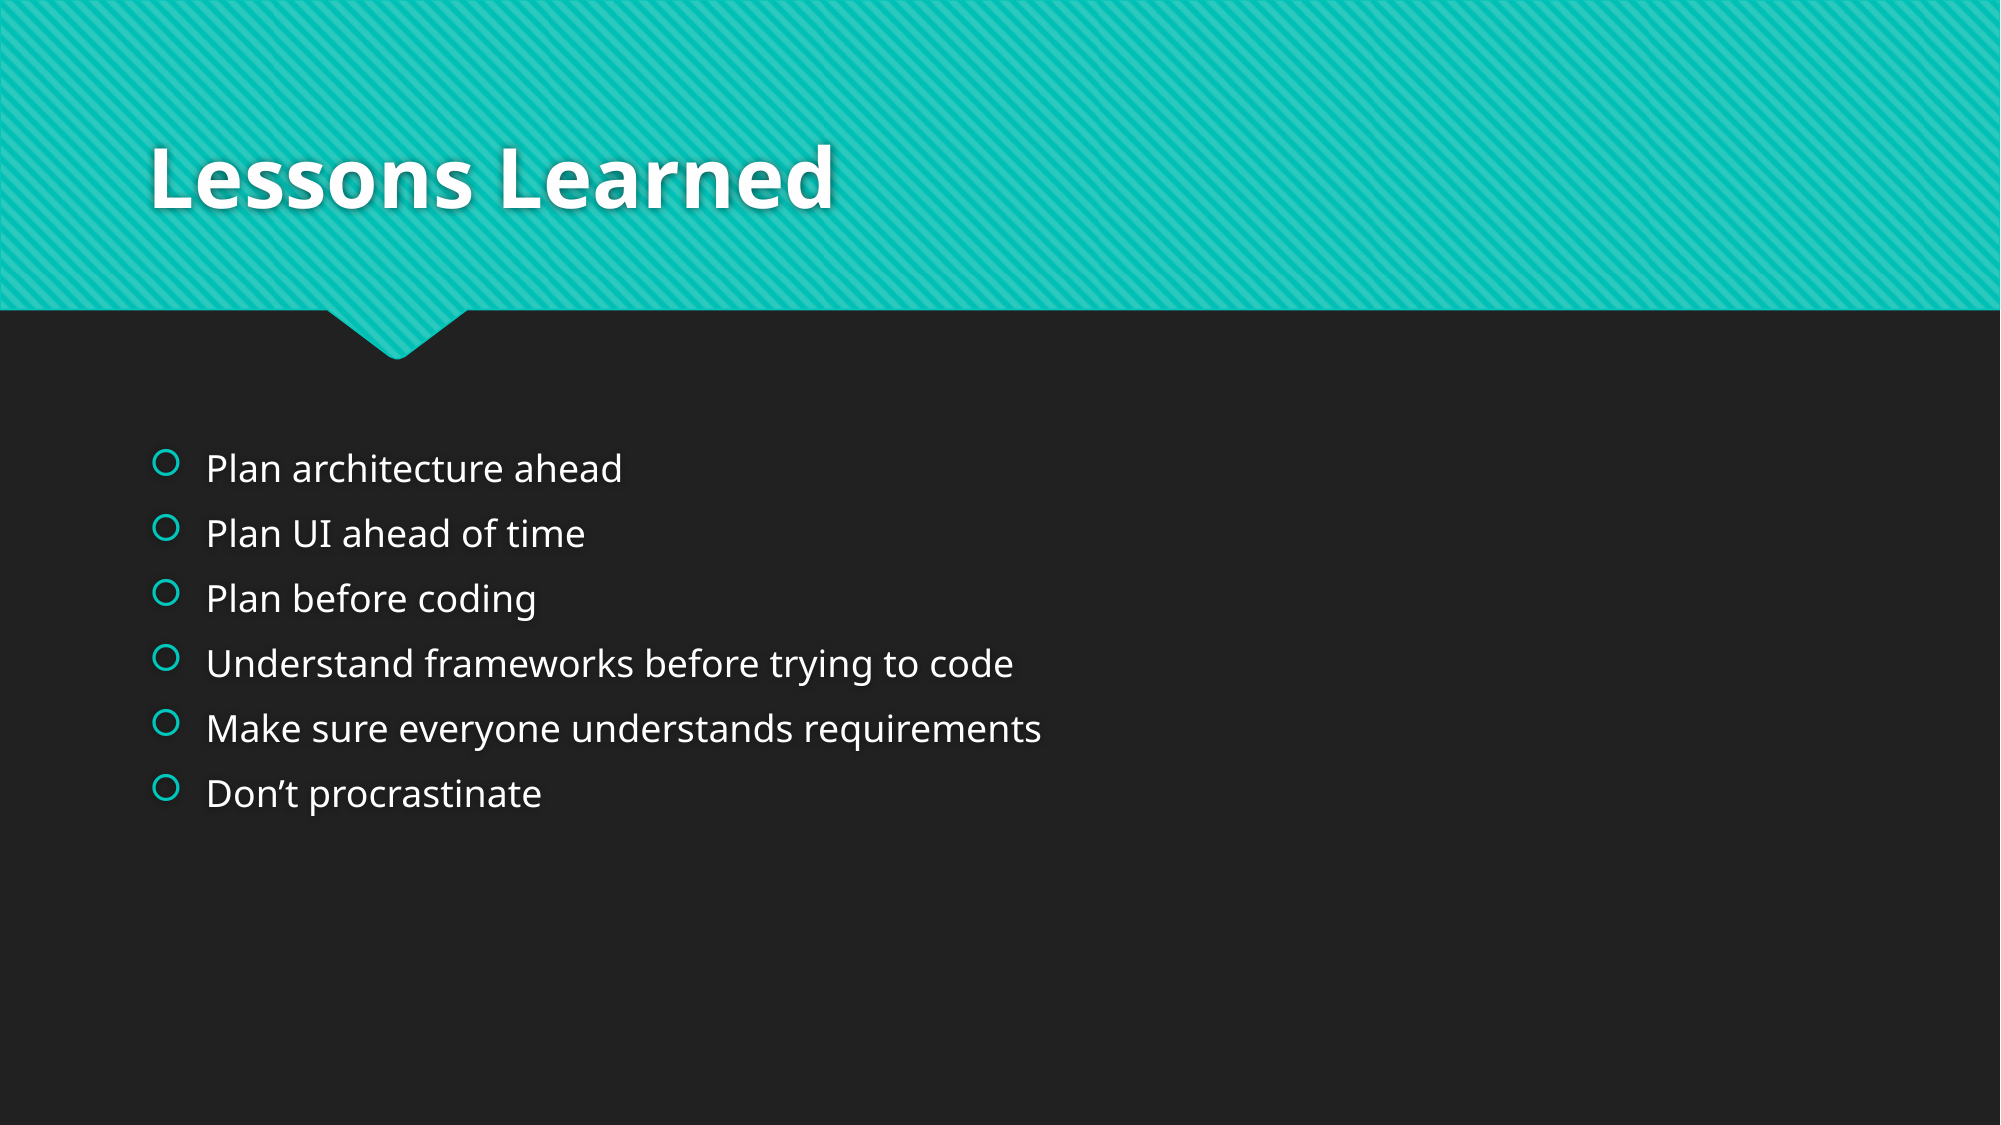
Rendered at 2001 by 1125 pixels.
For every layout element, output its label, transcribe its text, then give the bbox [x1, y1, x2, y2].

title Lessons Learned [132, 73, 1868, 233]
list Plan architecture ahead Plan UI ahead of time Plan before coding Understand frameworks before trying to code Make sure everyone understands requirements Don’t procrastinate [134, 364, 1866, 962]
